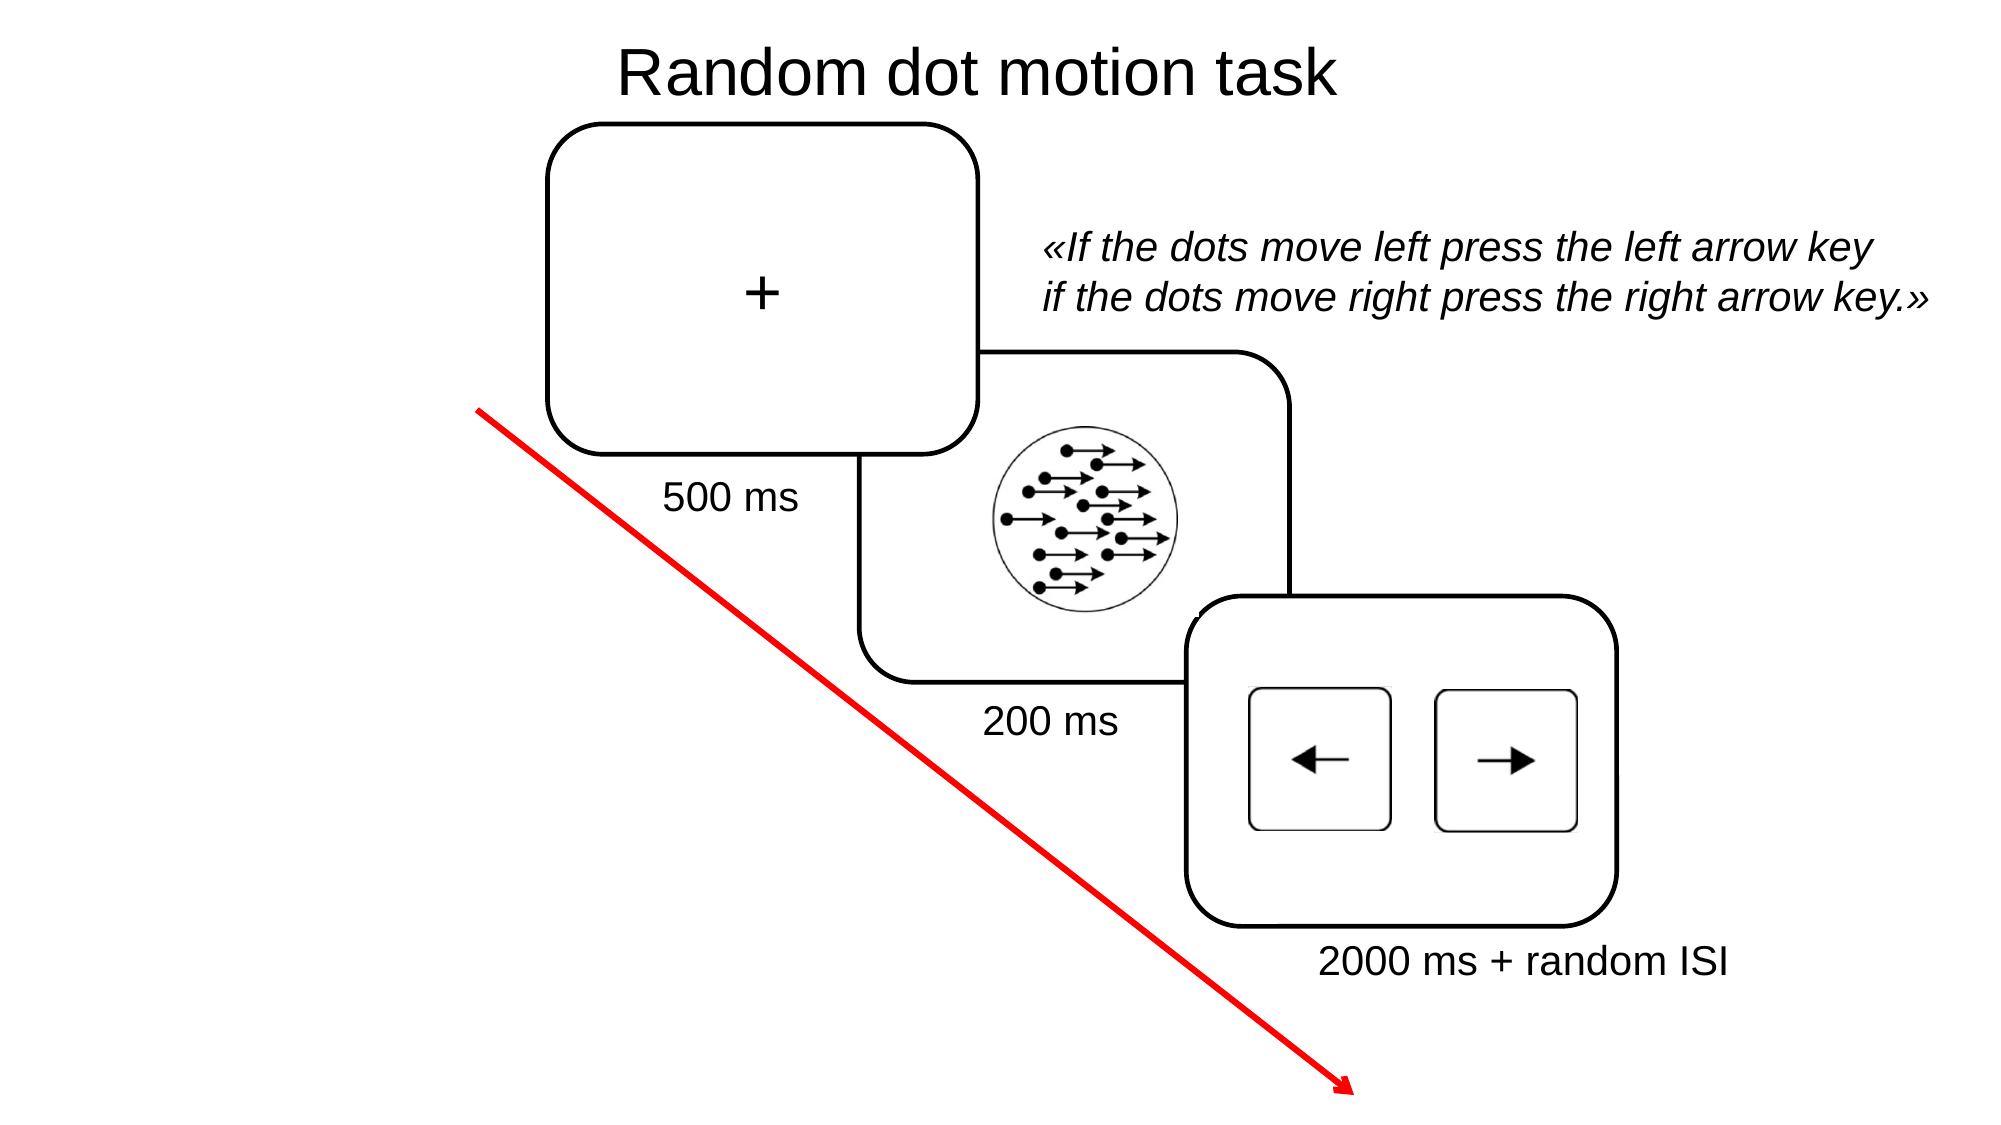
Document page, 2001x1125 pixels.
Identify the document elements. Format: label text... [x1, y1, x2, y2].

picture [1248, 686, 1392, 831]
text_box + [546, 122, 979, 409]
text_box «If the dots move left press the left arrow key if the dots move right press the right arrow key.» [1027, 212, 2000, 328]
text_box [476, 409, 1354, 1096]
text_box Random dot motion task [415, 21, 1541, 117]
text_box [1354, 595, 1618, 928]
picture [1433, 689, 1578, 833]
text_box 2000 ms + random ISI [1354, 926, 1810, 992]
text_box + [979, 350, 1291, 409]
picture [980, 413, 1199, 617]
